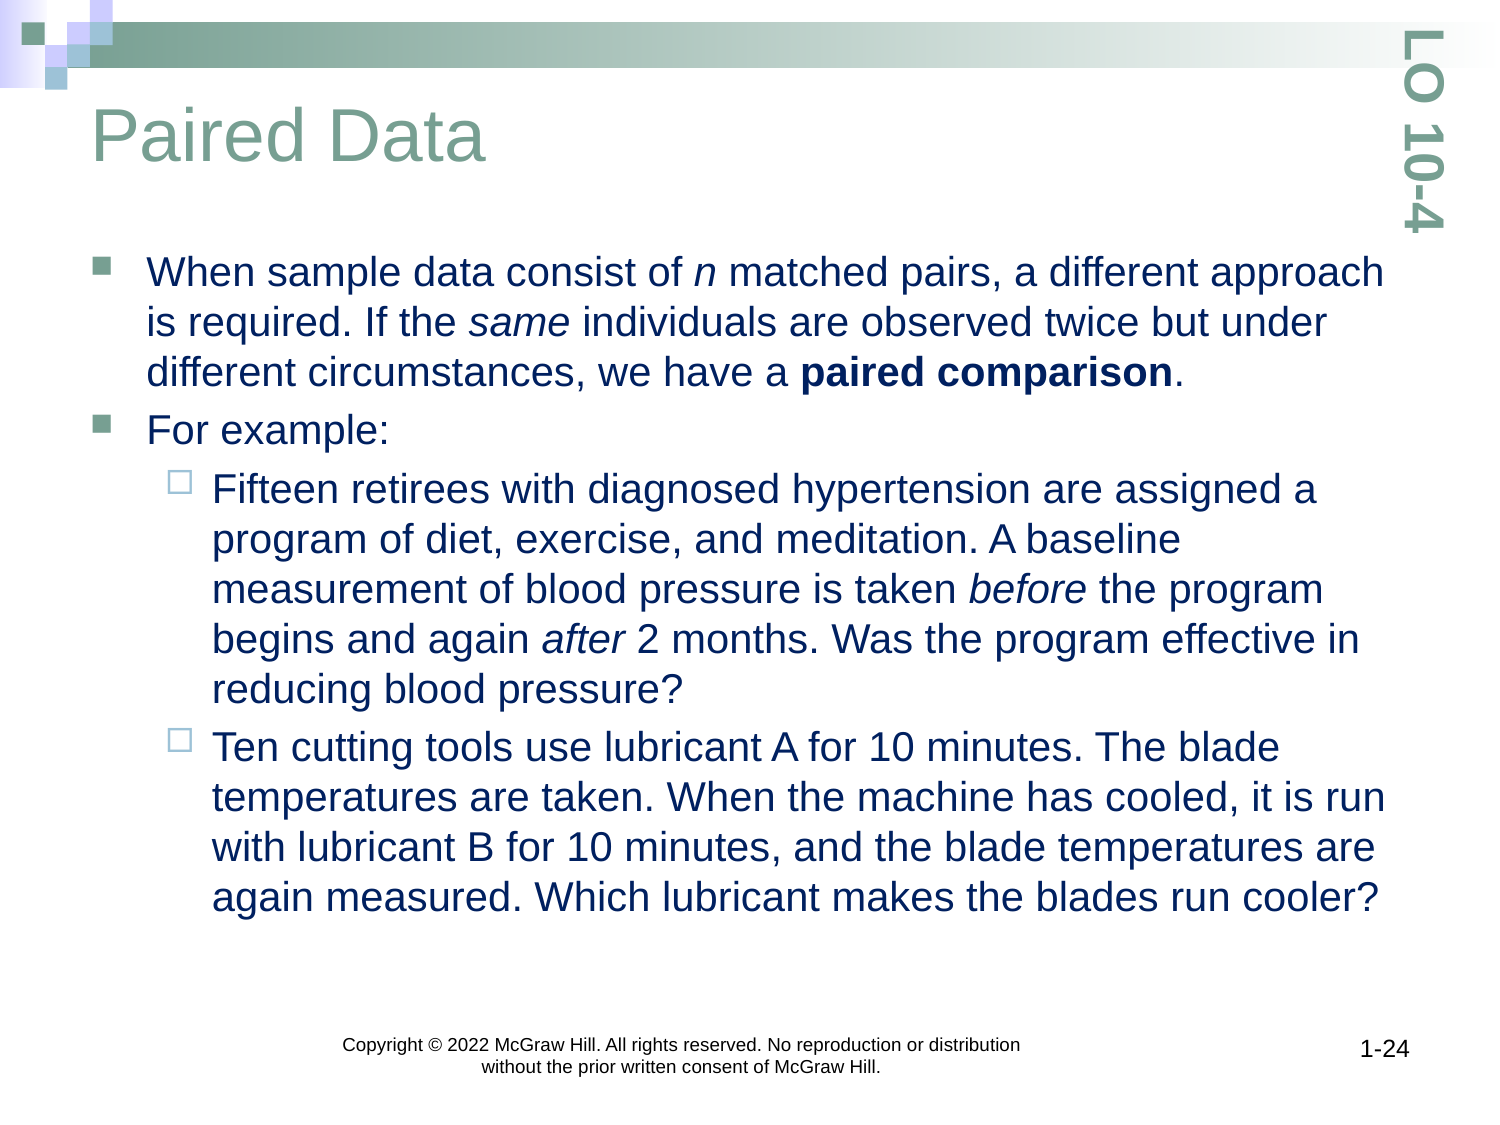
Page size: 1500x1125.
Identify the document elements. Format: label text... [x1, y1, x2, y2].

footer Copyright © 2022 McGraw Hill. All rights reserved. No reproduction or distribution without the prior written consent of McGraw Hill. [312, 1025, 1050, 1100]
list When sample data consist of n matched pairs, a different approach is required. If the same individuals are observed twice but under different circumstances, we have a paired comparison. For example: Fifteen retirees with diagnosed hypertension are assigned a program of diet, exercise, and meditation. A baseline measurement of blood pressure is taken before the program begins and again after 2 months. Was the program effective in reducing blood pressure? Ten cutting tools use lubricant A for 10 minutes. The blade temperatures are taken. When the machine has cooled, it is run with lubricant B for 10 minutes, and the blade temperatures are again measured. Which lubricant makes the blades run cooler? [74, 237, 1426, 963]
list LO 10-4 [1381, 12, 1470, 288]
title Paired Data [74, 74, 1381, 188]
slide_number 1-24 [1074, 1025, 1425, 1100]
